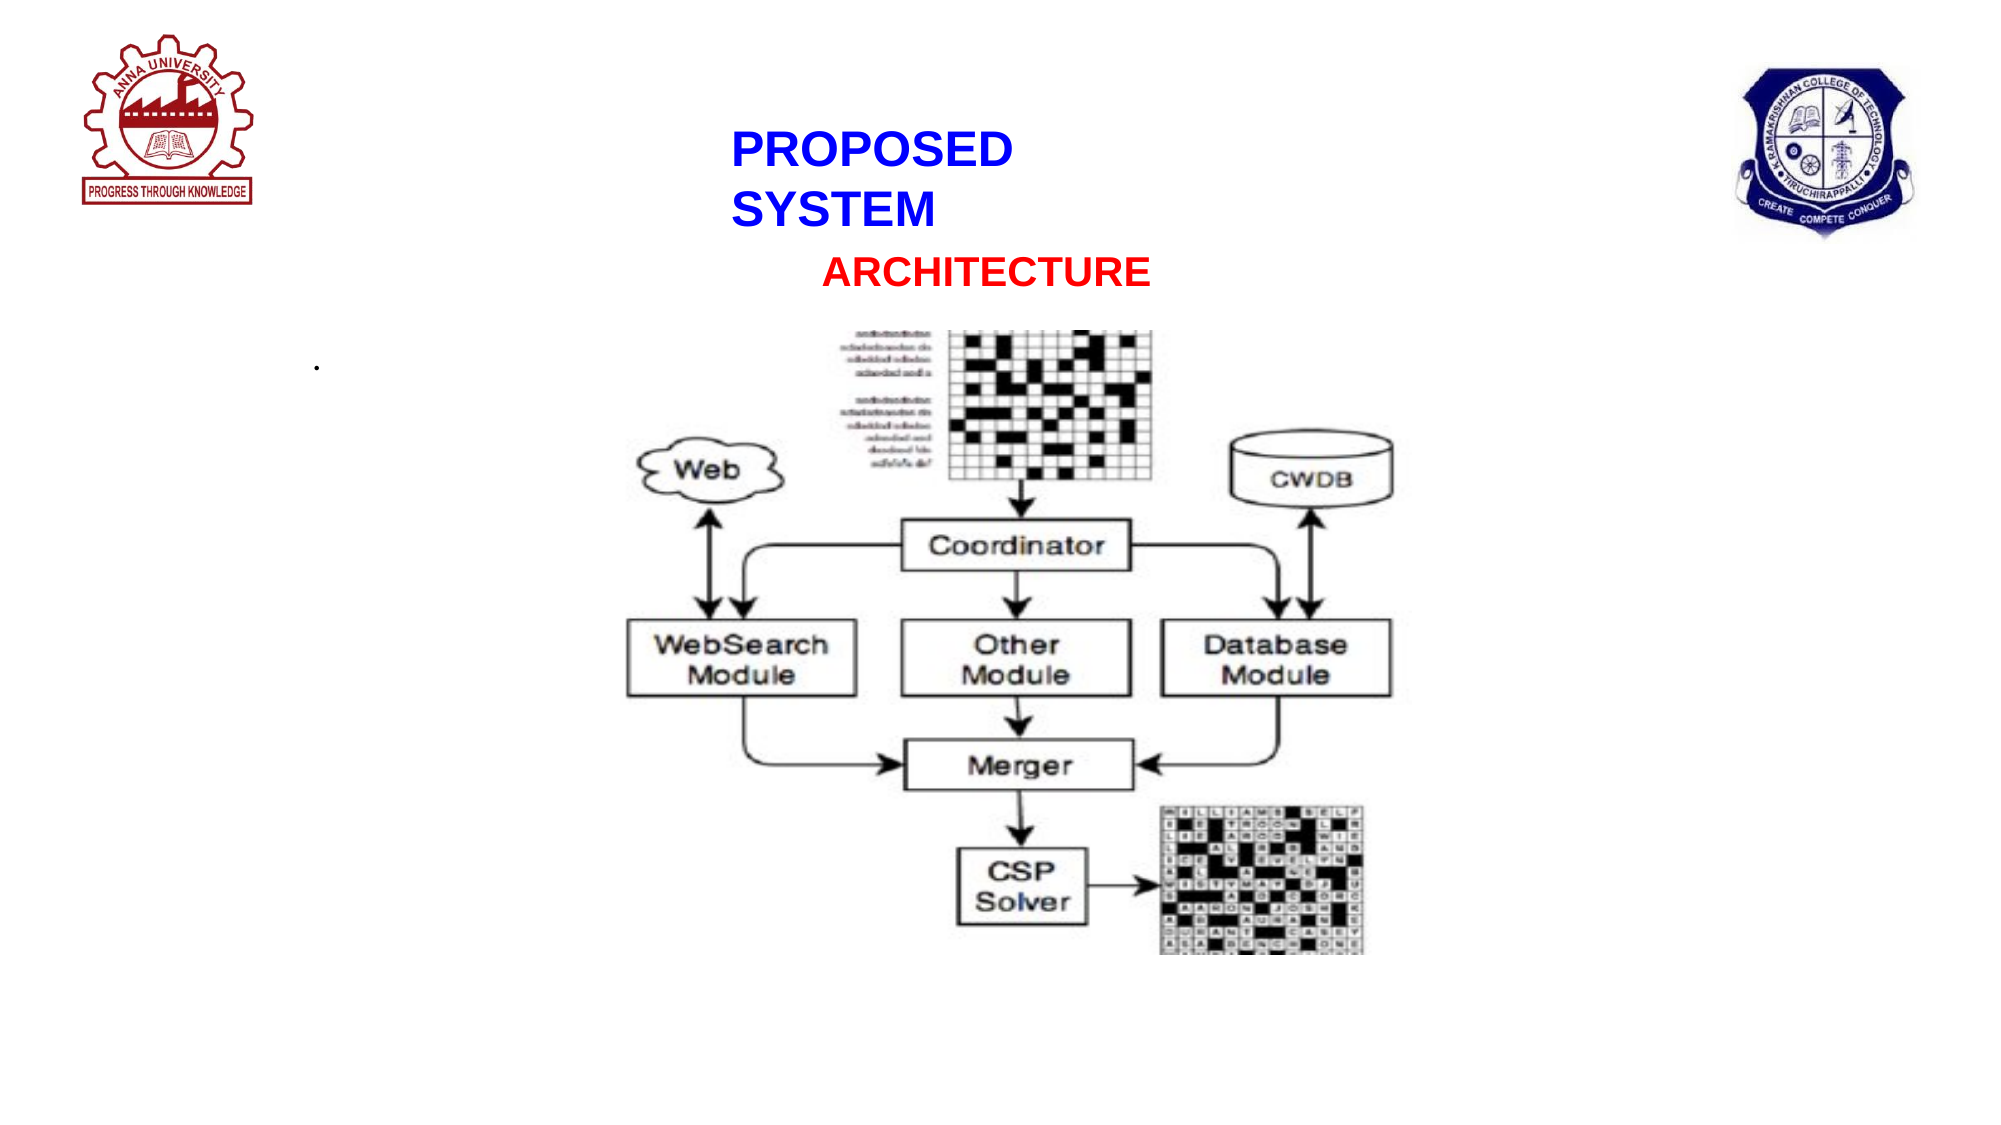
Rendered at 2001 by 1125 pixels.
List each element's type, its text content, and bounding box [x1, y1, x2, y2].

title PROPOSED SYSTEM ARCHITECTURE [728, 106, 1233, 305]
picture [80, 33, 255, 206]
picture [607, 330, 1412, 956]
text_box . [310, 330, 324, 378]
picture [1730, 62, 1921, 244]
